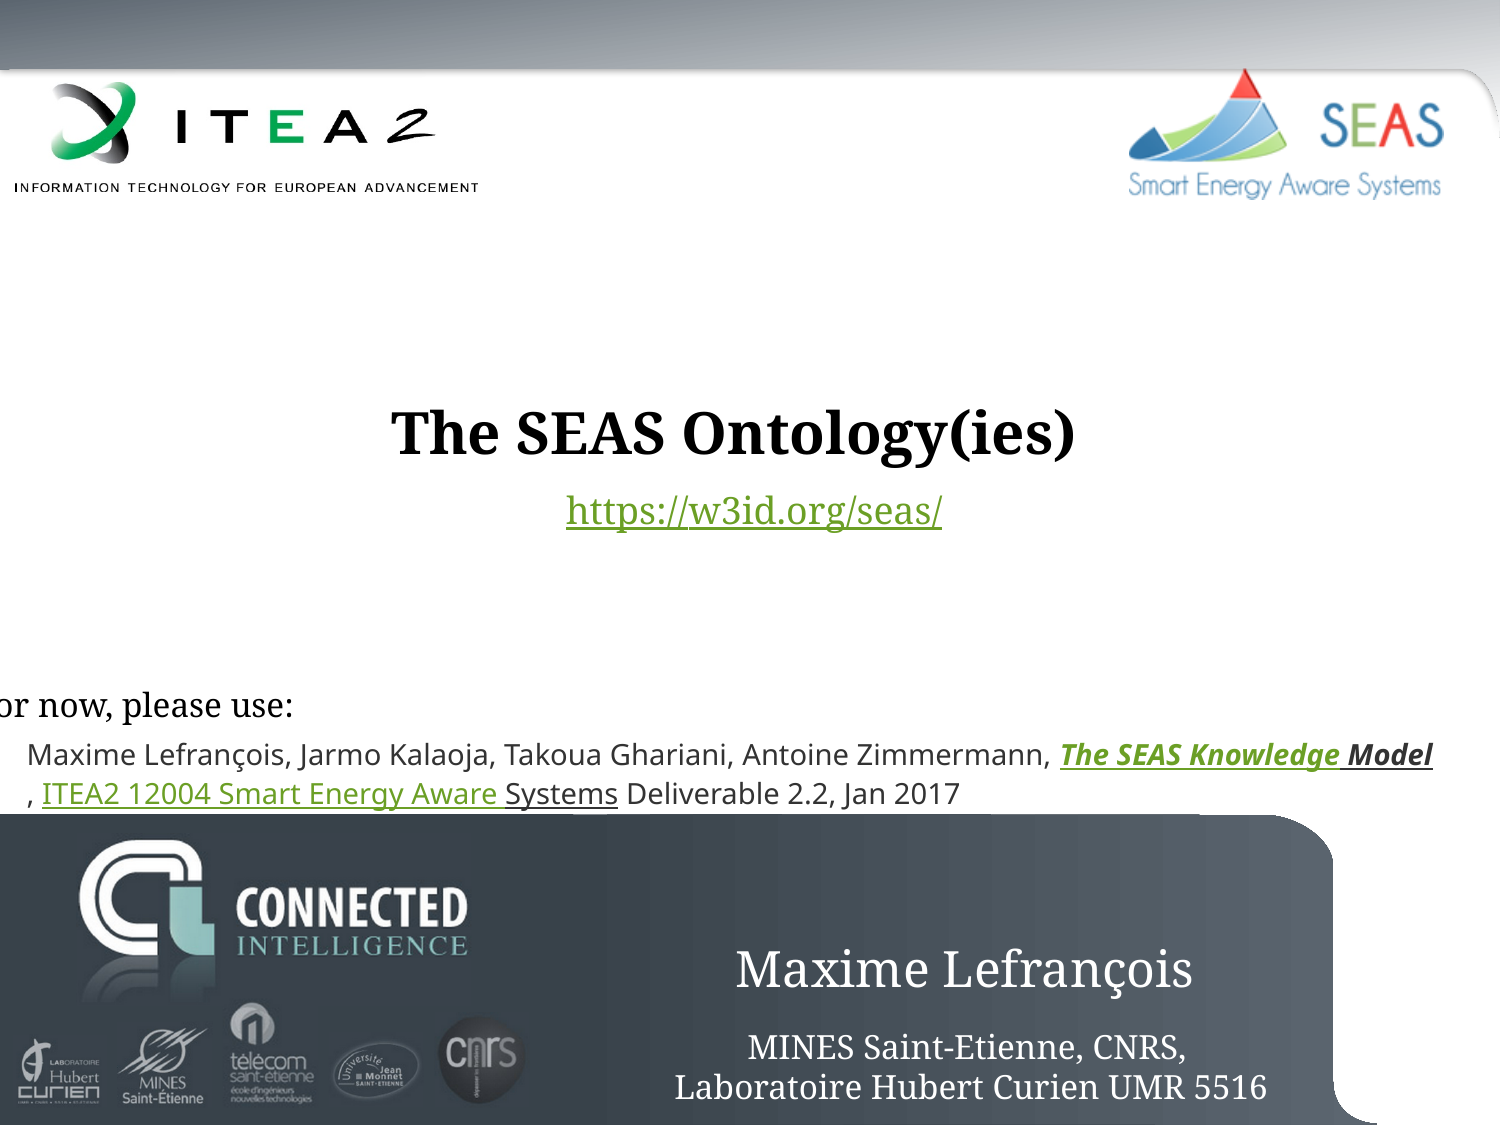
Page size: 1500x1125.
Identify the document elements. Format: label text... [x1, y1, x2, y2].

picture [1129, 68, 1445, 201]
text_box Maxime Lefrançois, Jarmo Kalaoja, Takoua Ghariani, Antoine Zimmermann, The SEAS Knowledge Model, ITEA2 12004 Smart Energy Aware Systems Deliverable 2.2, Jan 2017 [11, 728, 1453, 823]
text_box For now, please use: [0, 677, 318, 732]
text_box https://w3id.org/seas/ [551, 479, 958, 546]
text_box Maxime Lefrançois [721, 930, 1210, 1006]
text_box The SEAS Ontology(ies) [15, 389, 1453, 631]
picture [14, 82, 479, 193]
text_box [0, 813, 1378, 1125]
picture [0, 828, 532, 1125]
text_box [0, 0, 1500, 139]
text_box MINES Saint-Etienne, CNRS, Laboratoire Hubert Curien UMR 5516 [651, 1018, 1292, 1114]
